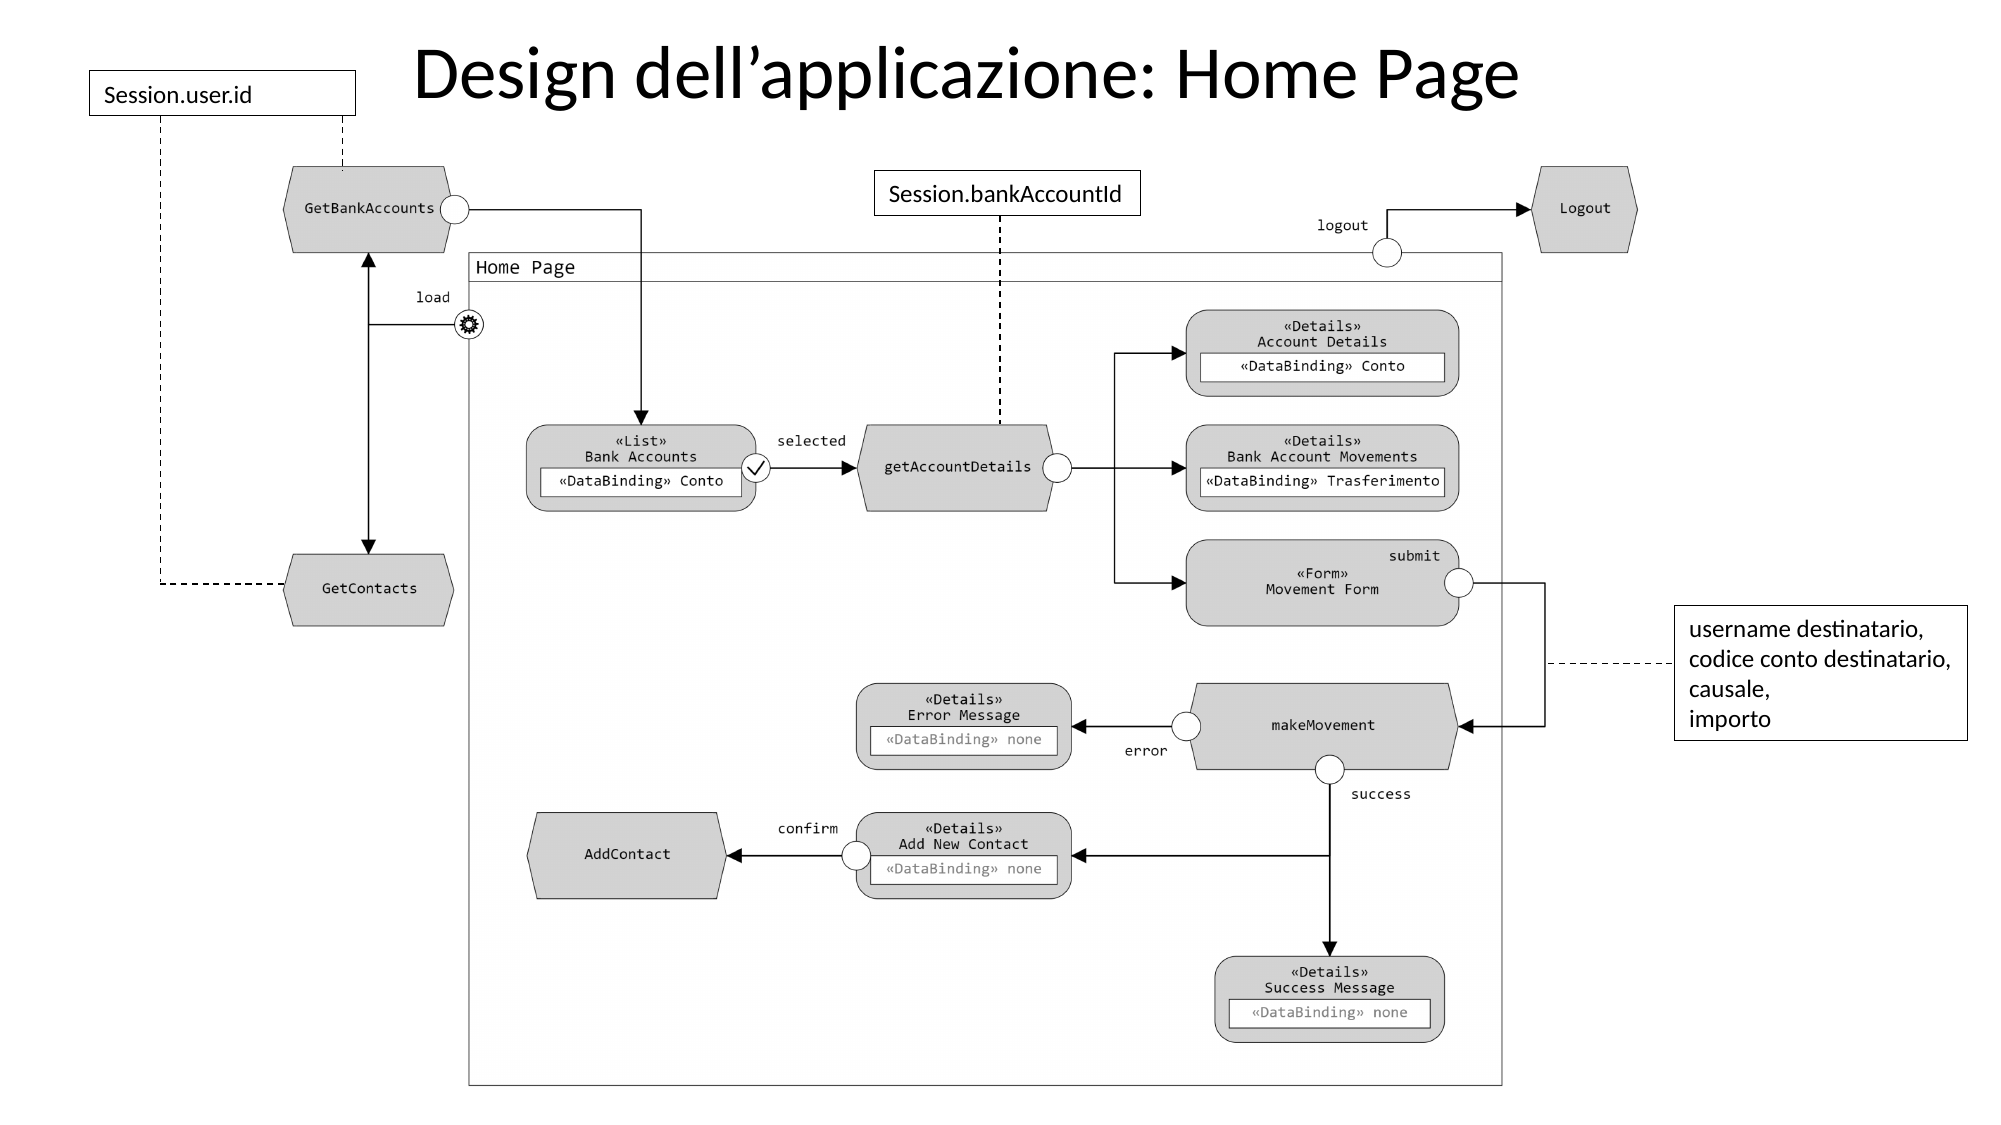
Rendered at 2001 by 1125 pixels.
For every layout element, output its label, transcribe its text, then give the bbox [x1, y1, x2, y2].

text_box Design dell’applicazione: Home Page [222, 16, 1713, 121]
text_box Session.user.id [89, 70, 356, 116]
text_box username destinatario, codice conto destinatario, causale, importo [1907, 605, 1968, 741]
picture [89, 152, 1907, 1125]
